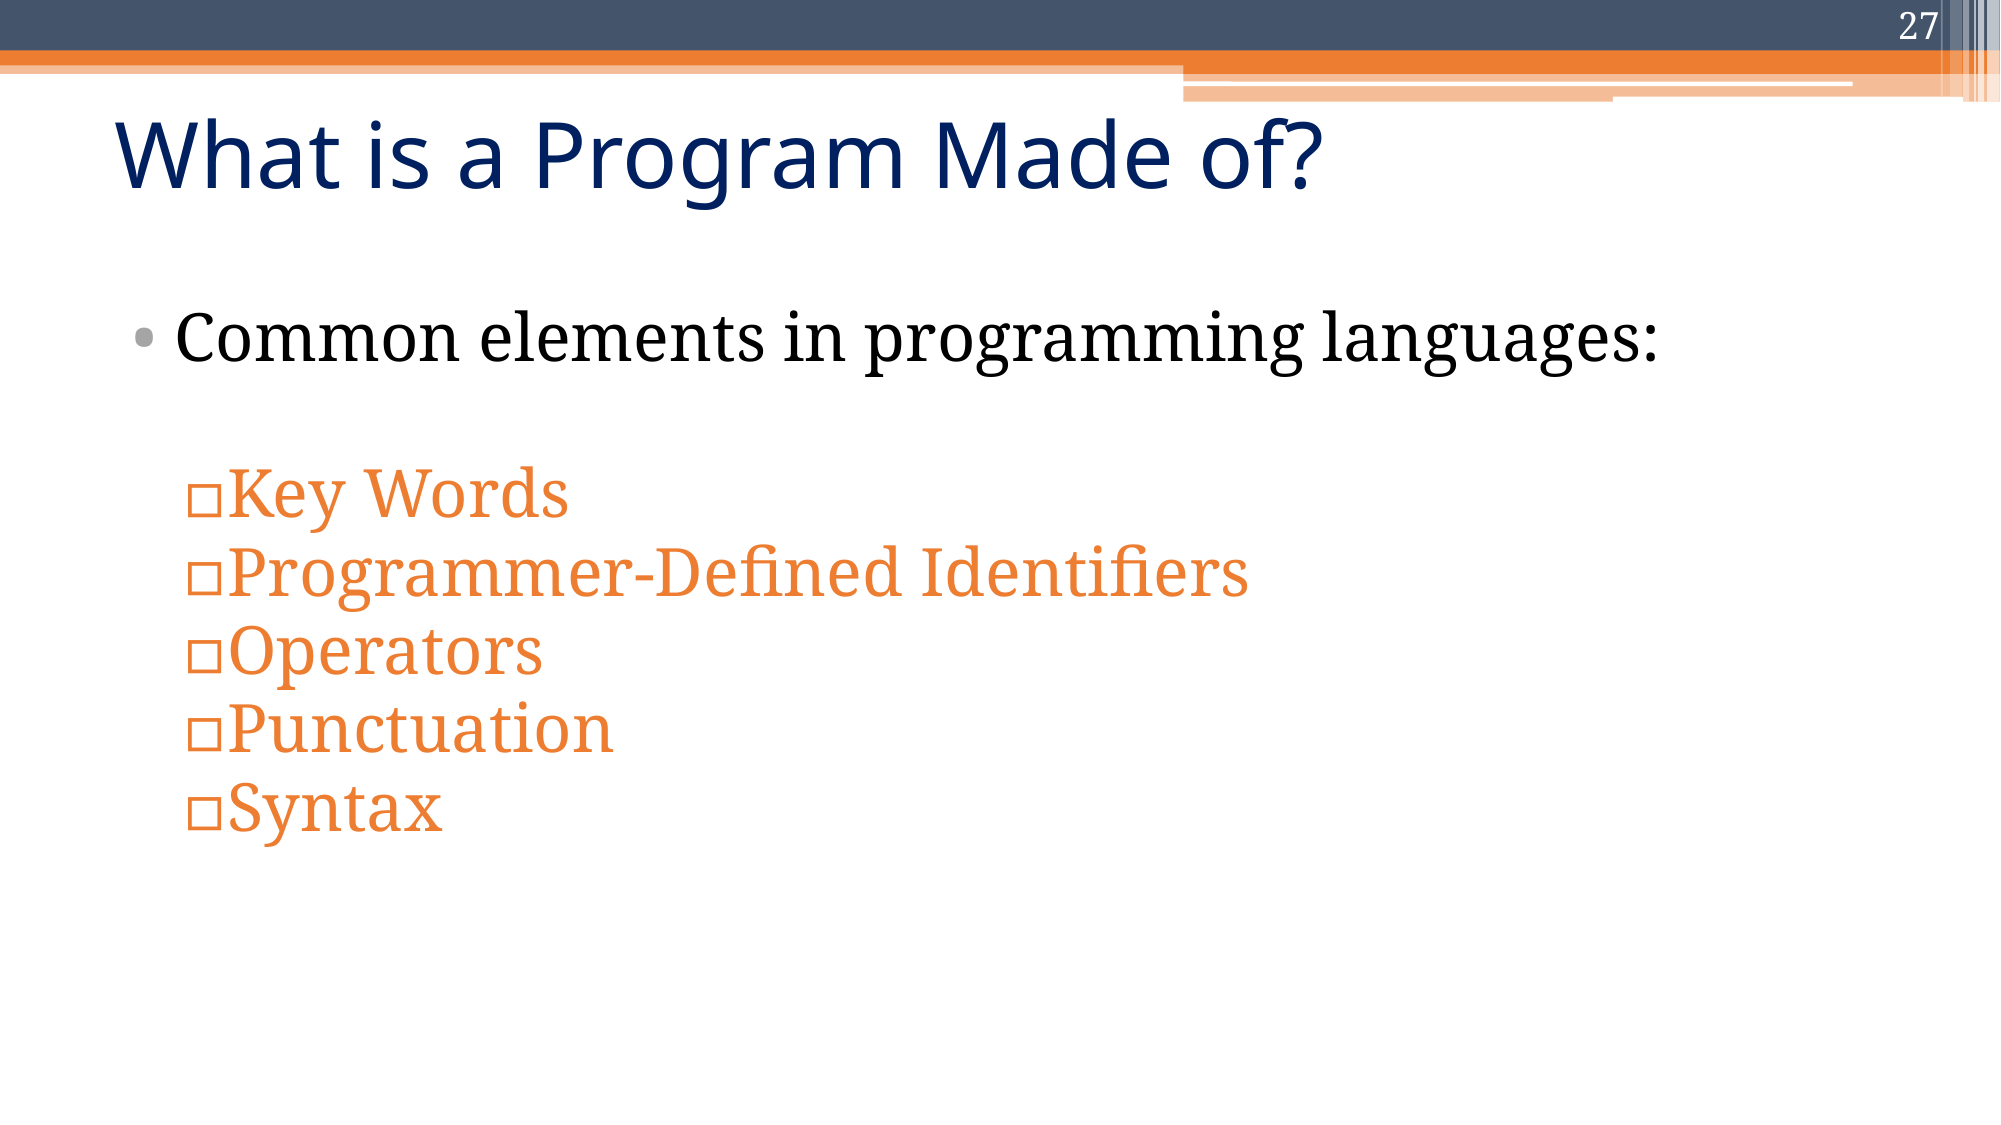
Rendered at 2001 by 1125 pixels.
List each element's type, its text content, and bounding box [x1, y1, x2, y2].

list Common elements in programming languages: Key Words Programmer-Defined Identifiers Operators Punctuation Syntax [99, 296, 1900, 1006]
title What is a Program Made of? [99, 82, 1900, 222]
slide_number 27 [1788, 0, 1955, 61]
